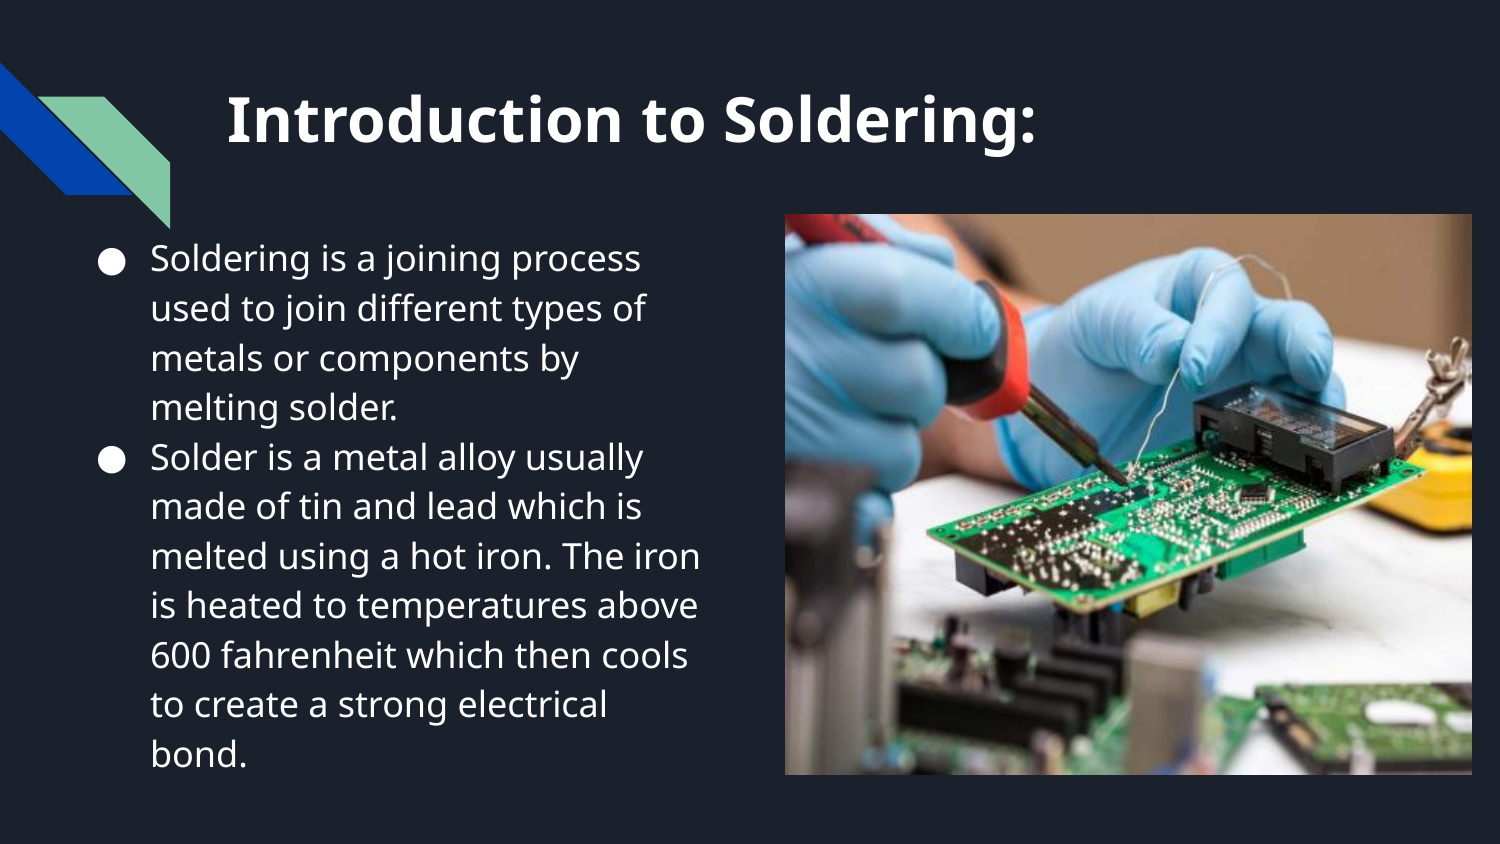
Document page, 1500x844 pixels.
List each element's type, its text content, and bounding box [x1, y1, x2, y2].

title Introduction to Soldering: [212, 64, 1368, 215]
picture [785, 214, 1473, 775]
list Soldering is a joining process used to join different types of metals or components by melting solder. Solder is a metal alloy usually made of tin and lead which is melted using a hot iron. The iron is heated to temperatures above 600 fahrenheit which then cools to create a strong electrical bond. [63, 214, 726, 791]
